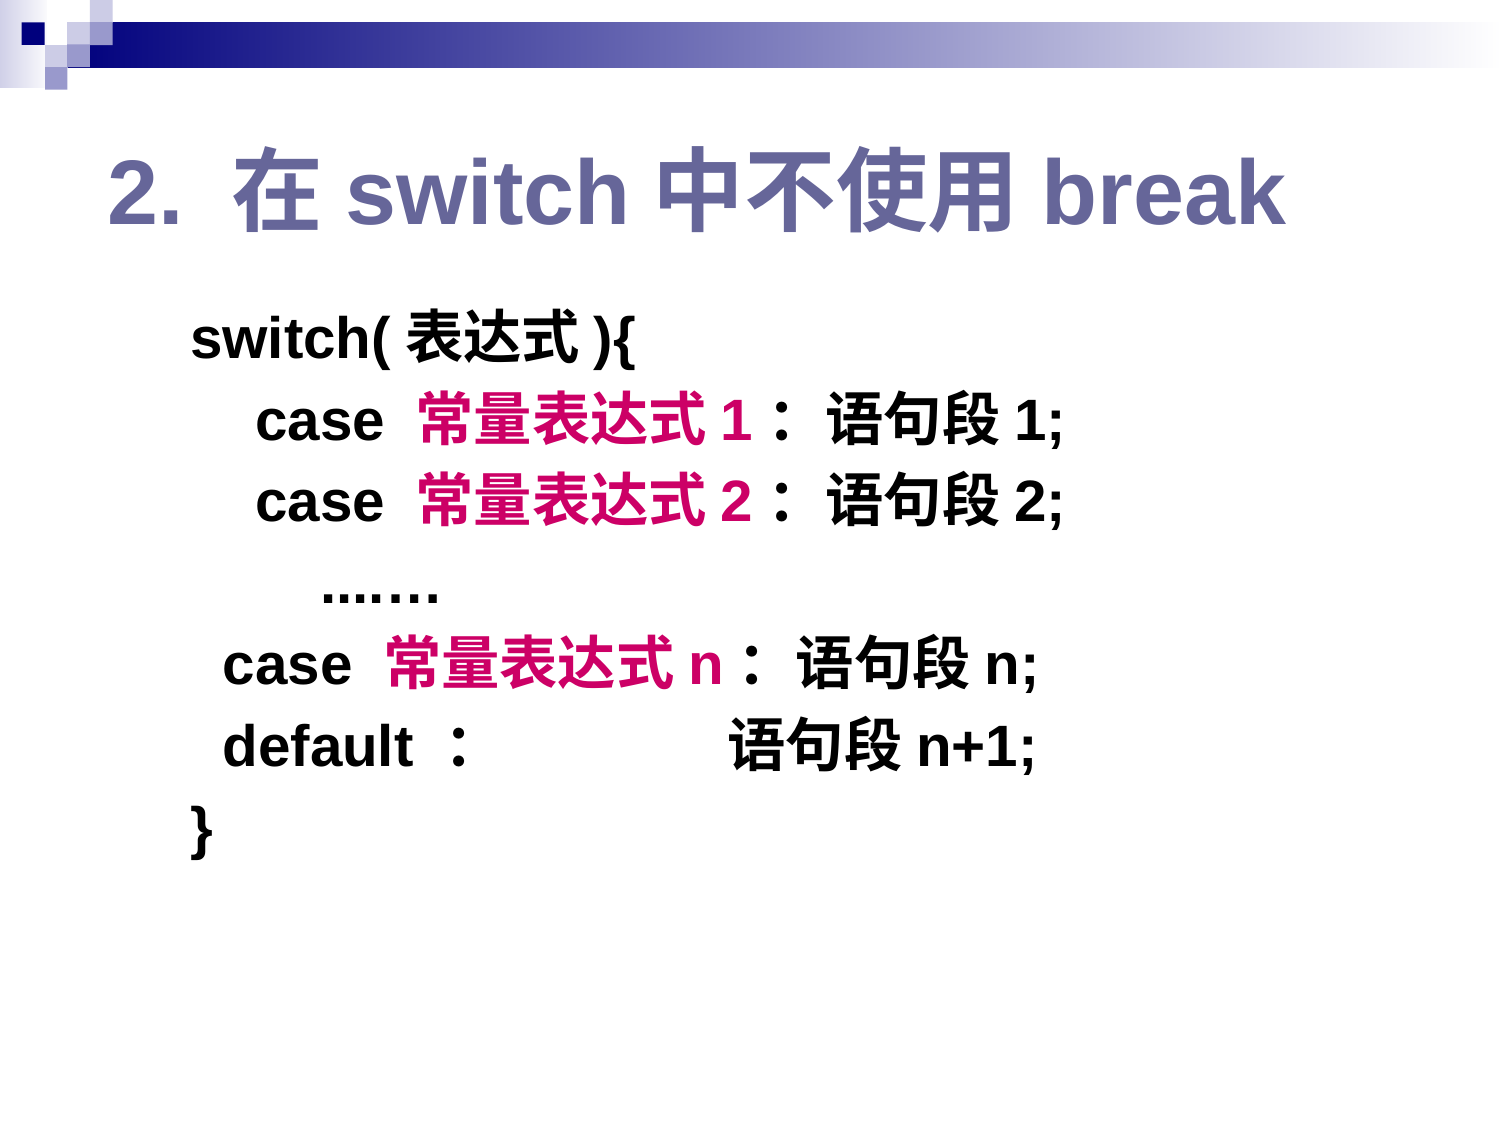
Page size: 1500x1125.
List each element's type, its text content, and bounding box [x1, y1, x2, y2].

list switch(表达式){ case 常量表达式1：语句段1; case 常量表达式2：语句段2; ....… case 常量表达式n：语句段n; default ： 语句段n+1; } [100, 292, 1176, 905]
title 2. 在switch中不使用break [88, 112, 1306, 263]
